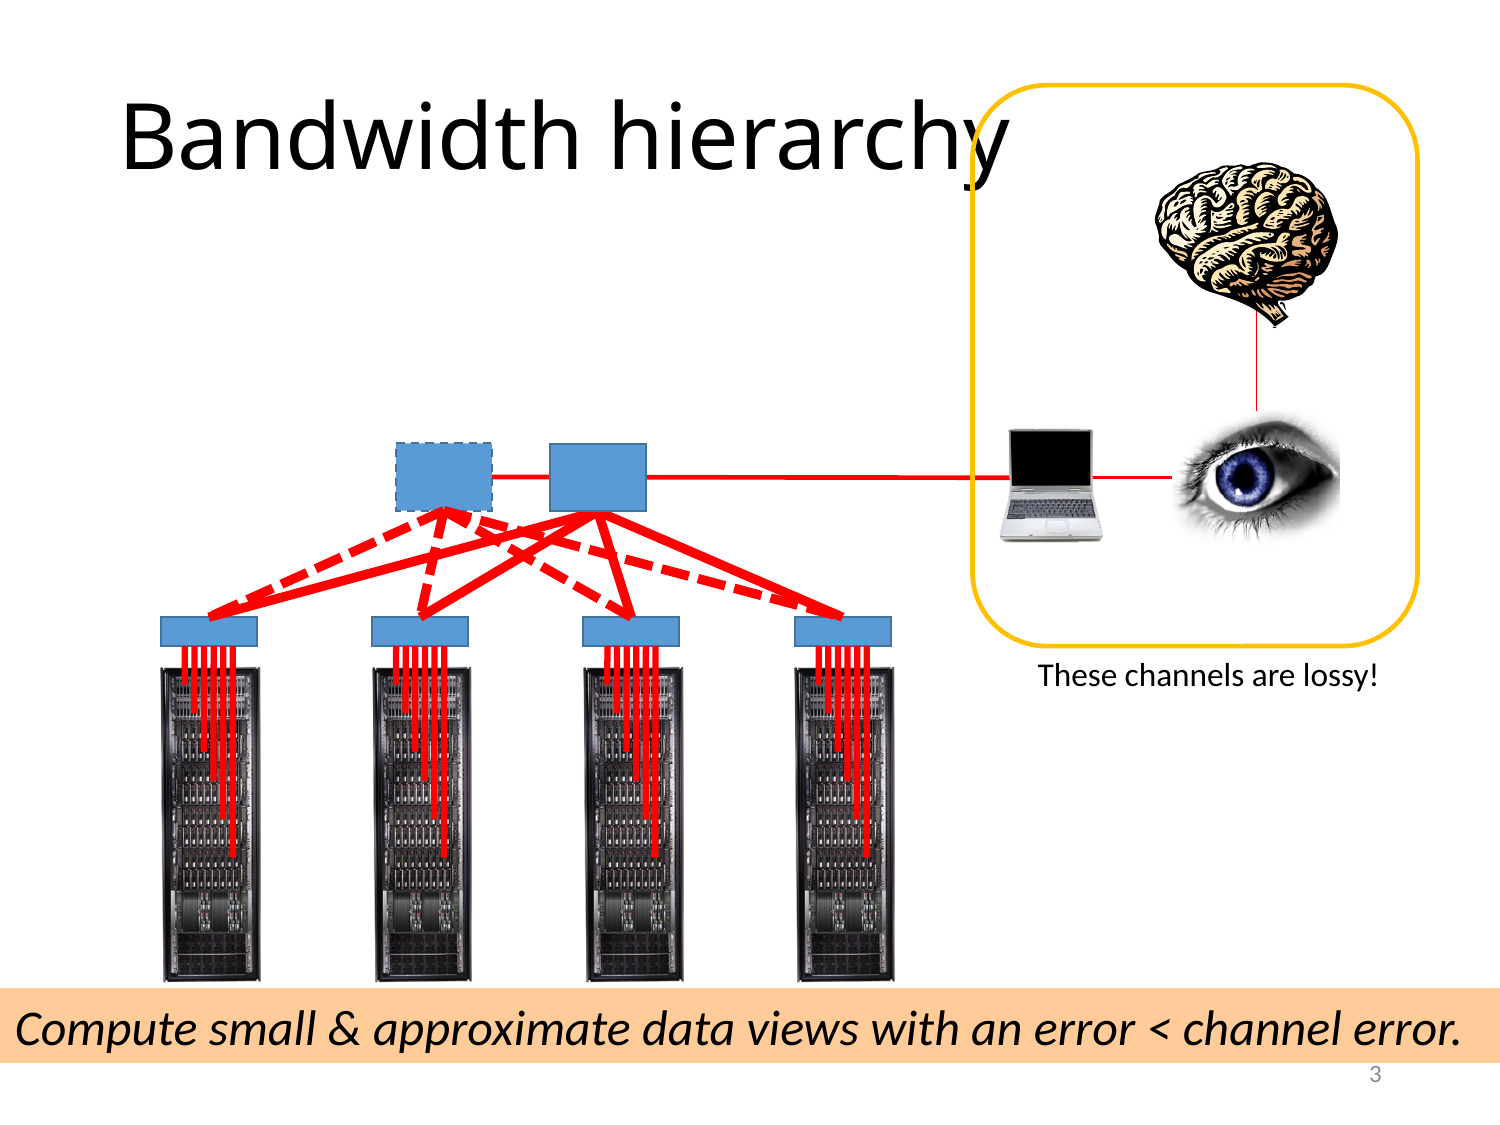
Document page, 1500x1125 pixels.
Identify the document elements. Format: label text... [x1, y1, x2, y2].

slide_number 3 [1059, 1042, 1397, 1103]
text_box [972, 85, 1418, 702]
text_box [160, 443, 896, 983]
text_box Compute small & approximate data views with an error < channel error. [0, 988, 1500, 1063]
title Bandwidth hierarchy [103, 59, 1397, 221]
